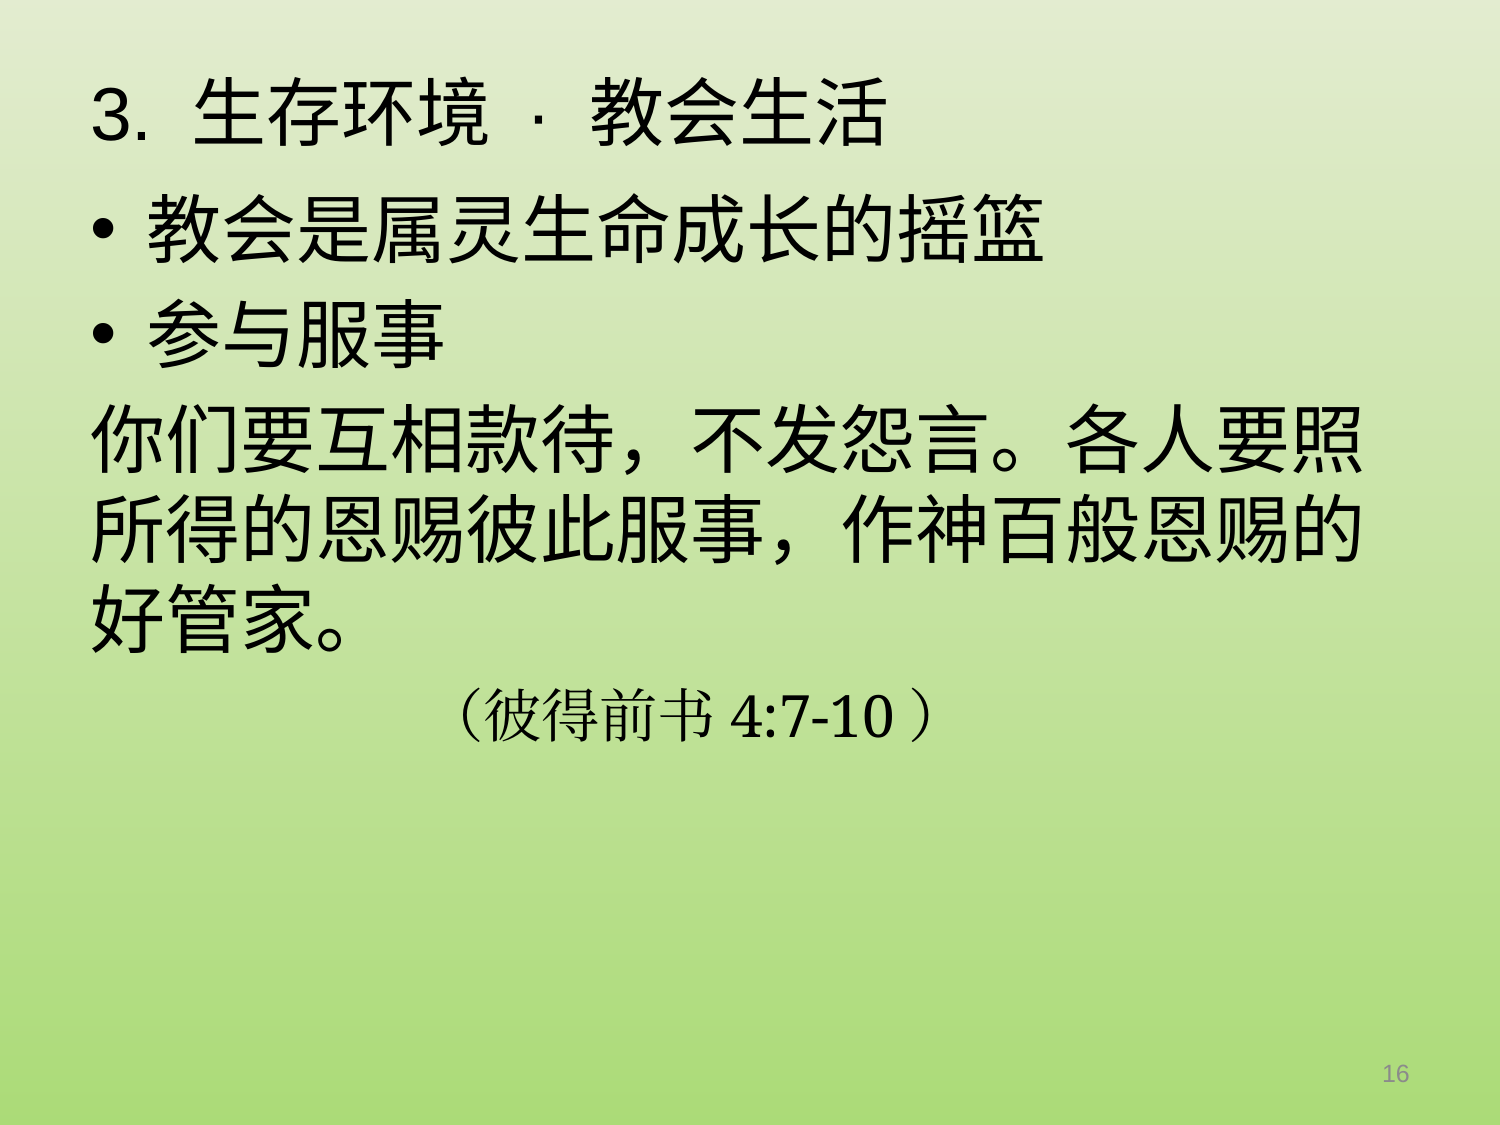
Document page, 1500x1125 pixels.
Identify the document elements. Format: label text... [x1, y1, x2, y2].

slide_number 16 [1074, 1042, 1425, 1103]
list 教会是属灵生命成长的摇篮 参与服事 你们要互相款待，不发怨言。各人要照所得的恩赐彼此服事，作神百般恩赐的好管家。 （彼得前书4:7-10） [75, 174, 1425, 1005]
title 3. 生存环境 · 教会生活 [75, 45, 1425, 174]
